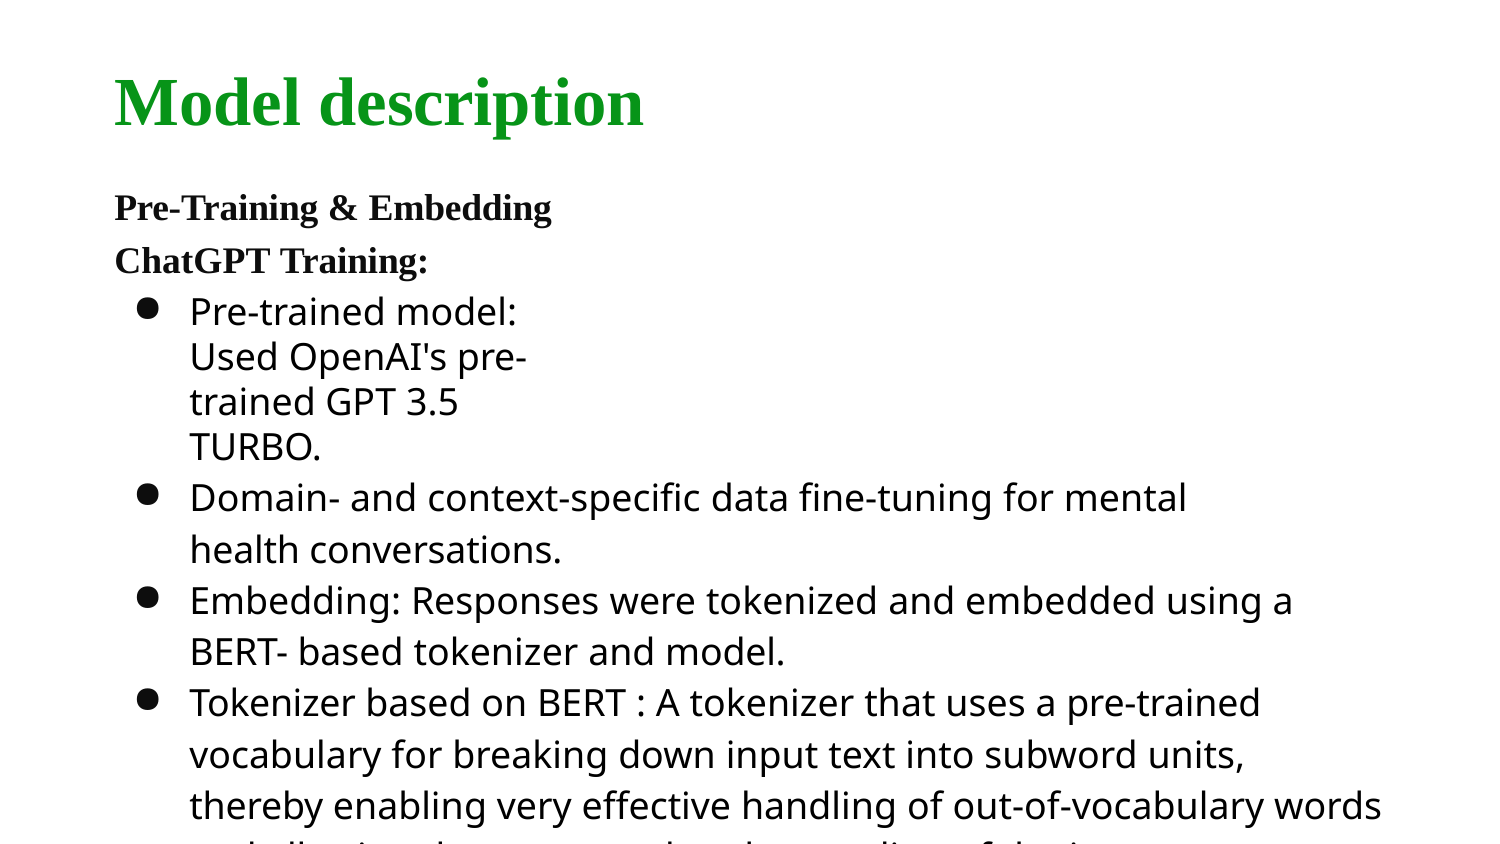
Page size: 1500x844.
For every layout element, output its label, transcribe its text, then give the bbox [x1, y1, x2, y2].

text_box Pre-Training & Embedding ChatGPT Training: Pre-trained model: Used OpenAI's pre-trained GPT 3.5 TURBO. Domain- and context-specific data fine-tuning for mental health conversations. Embedding: Responses were tokenized and embedded using a BERT- based tokenizer and model. Tokenizer based on BERT : A tokenizer that uses a pre-trained vocabulary for breaking down input text into subword units, thereby enabling very effective handling of out-of-vocabulary words and allowing the contextual understanding of the input. [112, 172, 1388, 844]
title Model description [50, 40, 1185, 198]
